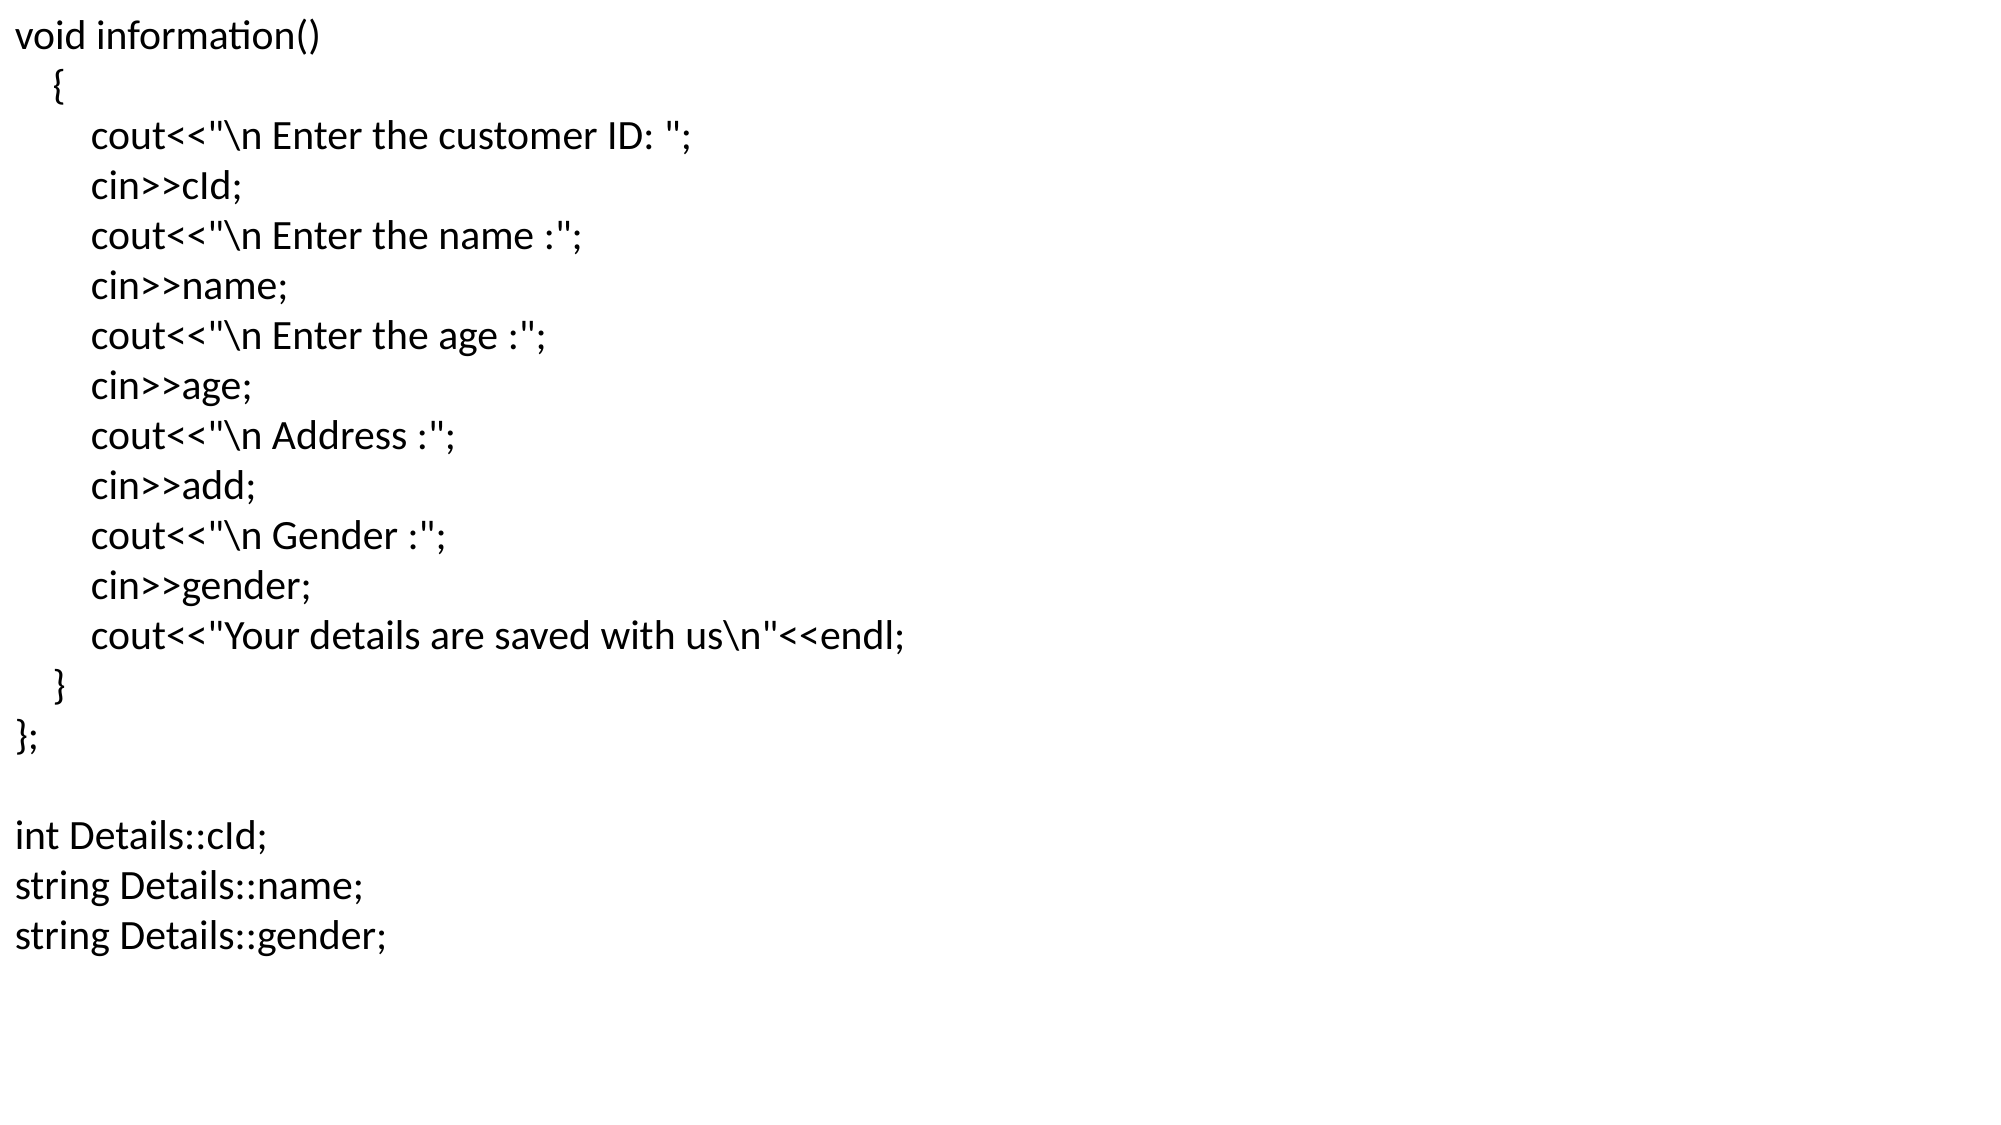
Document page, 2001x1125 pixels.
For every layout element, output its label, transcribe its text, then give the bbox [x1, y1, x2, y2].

text_box void information() { cout<<"\n Enter the customer ID: "; cin>>cId; cout<<"\n Enter the name :"; cin>>name; cout<<"\n Enter the age :"; cin>>age; cout<<"\n Address :"; cin>>add; cout<<"\n Gender :"; cin>>gender; cout<<"Your details are saved with us\n"<<endl; } }; int Details::cId; string Details::name; string Details::gender; [0, 0, 2000, 966]
